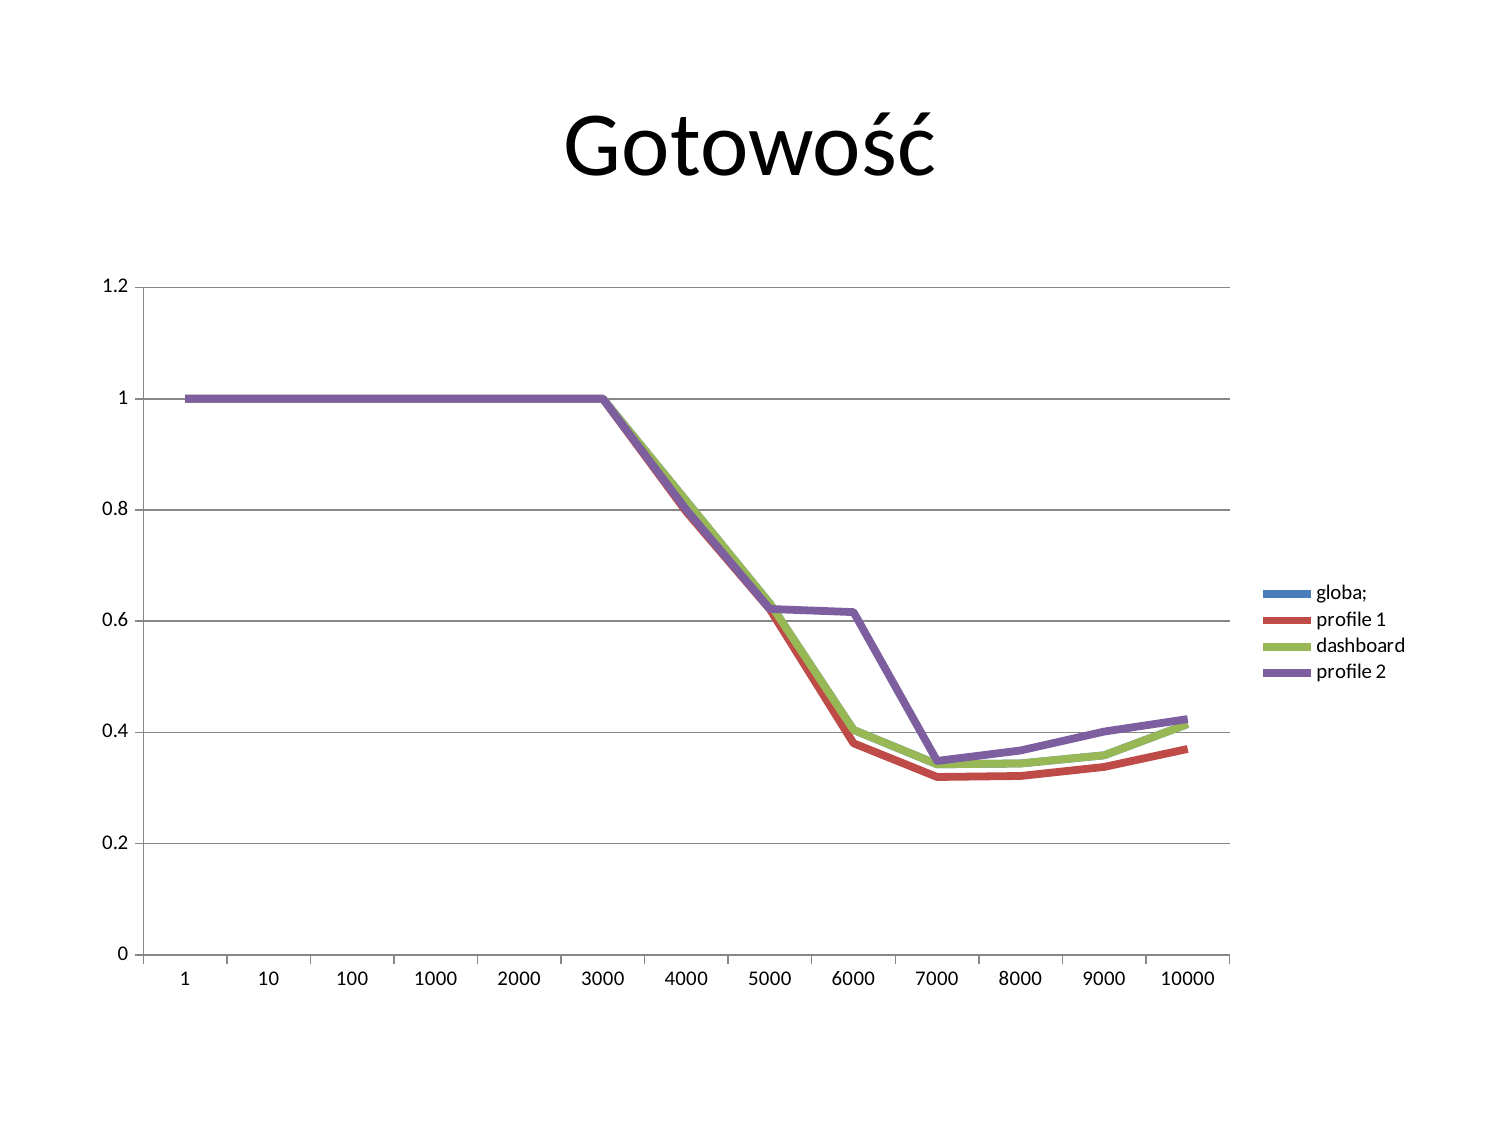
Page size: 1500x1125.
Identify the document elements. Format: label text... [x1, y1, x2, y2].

chart [74, 262, 1426, 1006]
title Gotowość [75, 45, 1425, 233]
